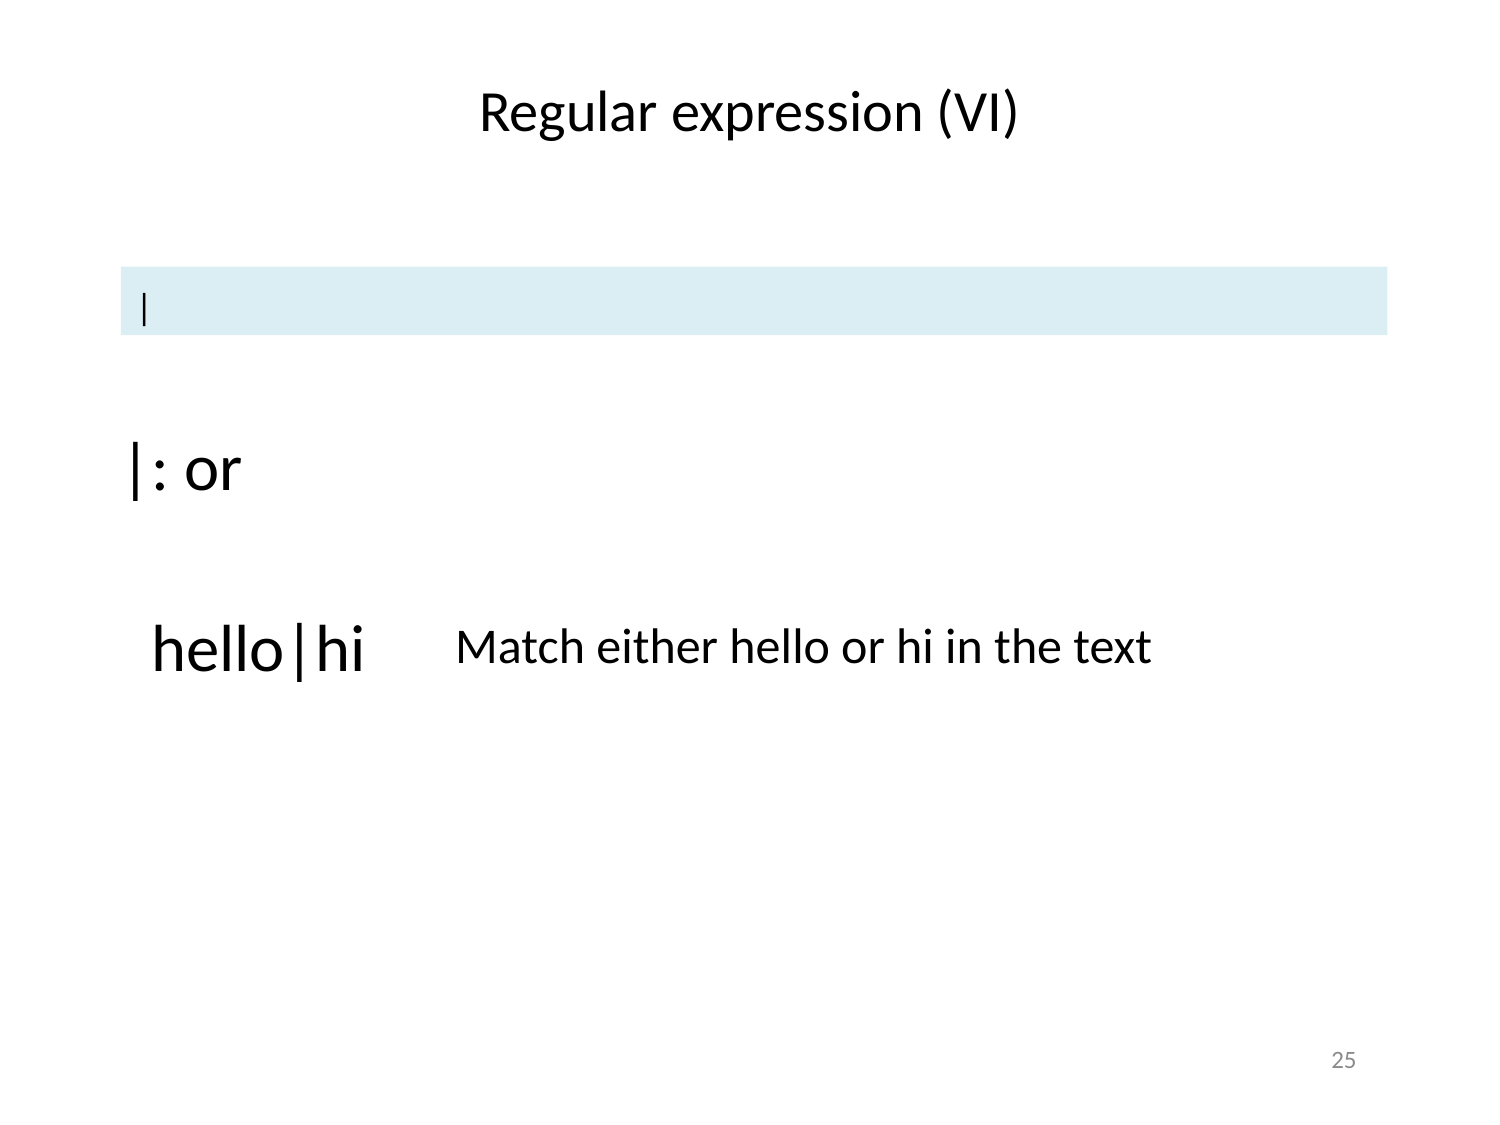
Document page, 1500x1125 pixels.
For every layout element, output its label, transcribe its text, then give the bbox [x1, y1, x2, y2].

text_box |: or [105, 416, 258, 511]
slide_number 25 [1021, 1028, 1372, 1089]
text_box Match either hello or hi in the text [440, 605, 1168, 681]
text_box hello|hi [136, 597, 381, 693]
text_box | [120, 266, 1388, 336]
title Regular expression (VI) [75, 45, 1425, 172]
